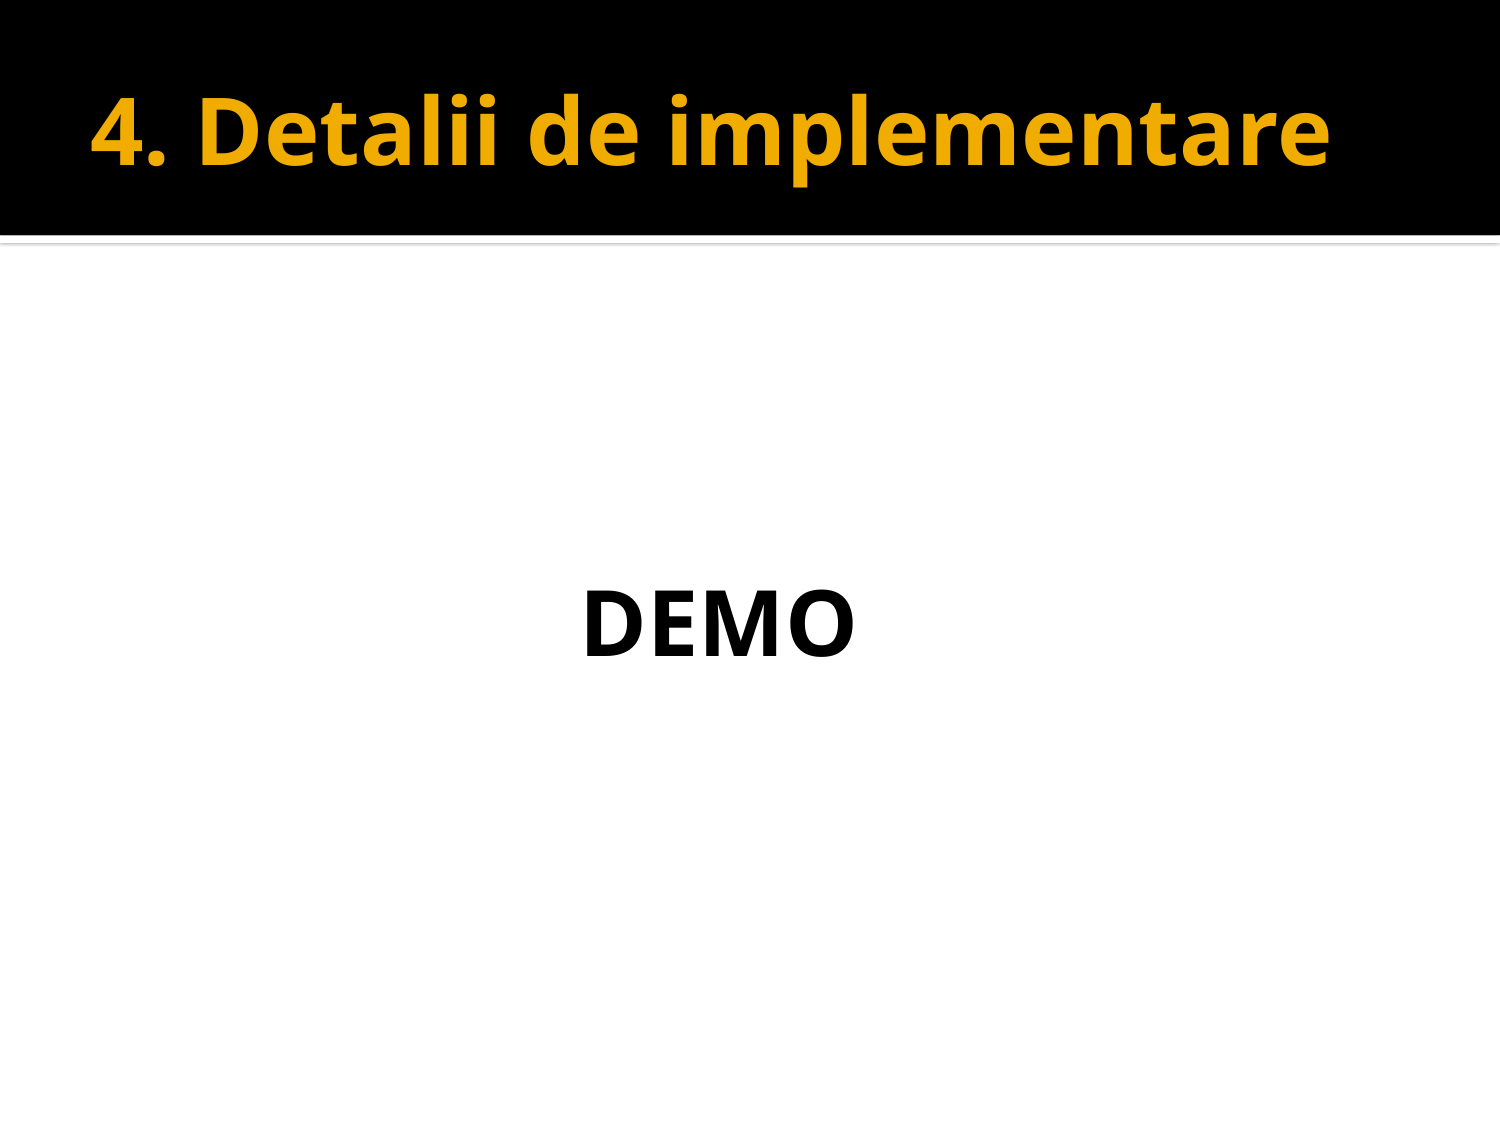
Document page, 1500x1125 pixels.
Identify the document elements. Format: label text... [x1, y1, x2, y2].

list DEMO [37, 549, 1388, 759]
title 4. Detalii de implementare [75, 25, 1425, 231]
